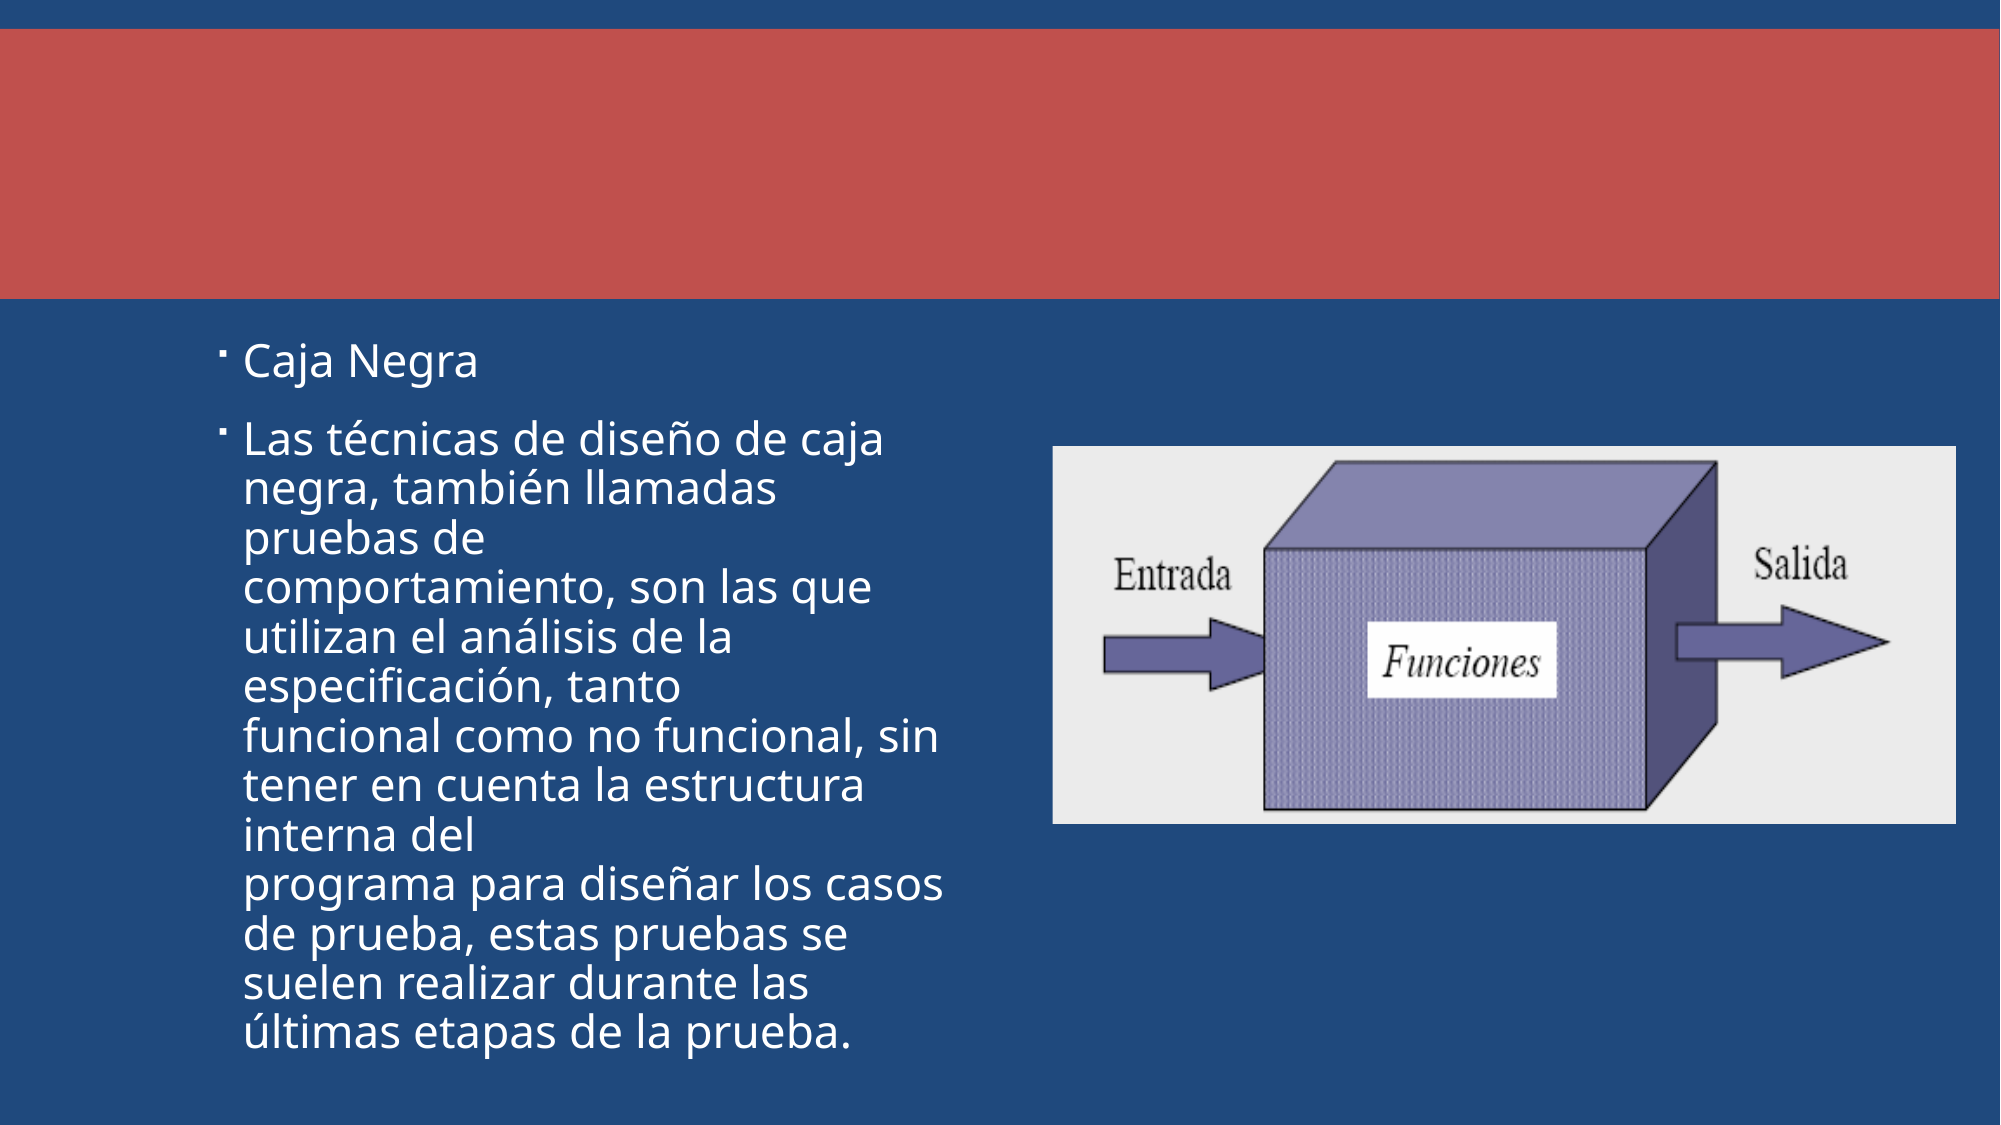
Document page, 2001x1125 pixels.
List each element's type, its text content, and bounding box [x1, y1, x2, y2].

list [1052, 446, 1956, 824]
list Caja Negra Las técnicas de diseño de caja negra, también llamadas pruebas de comportamiento, son las que utilizan el análisis de la especificación, tanto funcional como no funcional, sin tener en cuenta la estructura interna del programa para diseñar los casos de prueba, estas pruebas se suelen realizar durante las últimas etapas de la prueba. [197, 329, 978, 1020]
